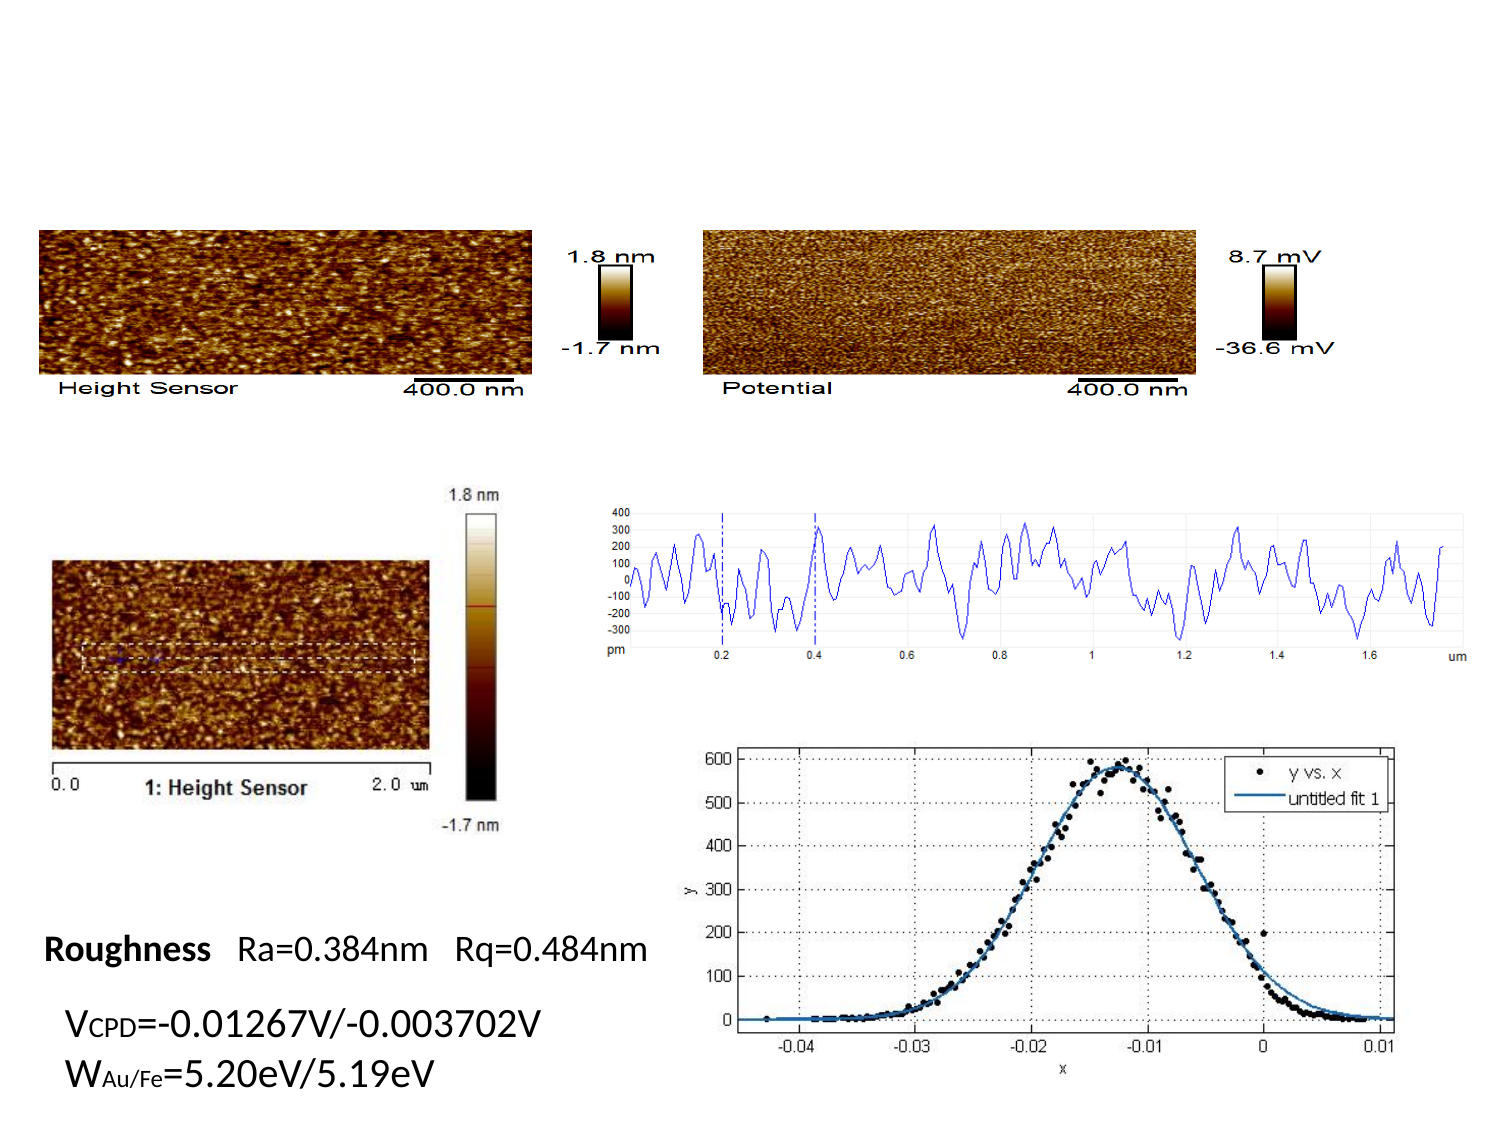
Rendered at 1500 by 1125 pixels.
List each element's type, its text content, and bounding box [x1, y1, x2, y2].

picture [693, 154, 1354, 472]
picture [627, 721, 1474, 1081]
picture [48, 485, 504, 835]
picture [29, 154, 690, 472]
text_box Roughness Ra=0.384nm Rq=0.484nm [29, 916, 622, 977]
text_box VCPD=-0.01267V/-0.003702V WAu/Fe=5.20eV/5.19eV [49, 988, 557, 1104]
picture [569, 500, 1479, 664]
